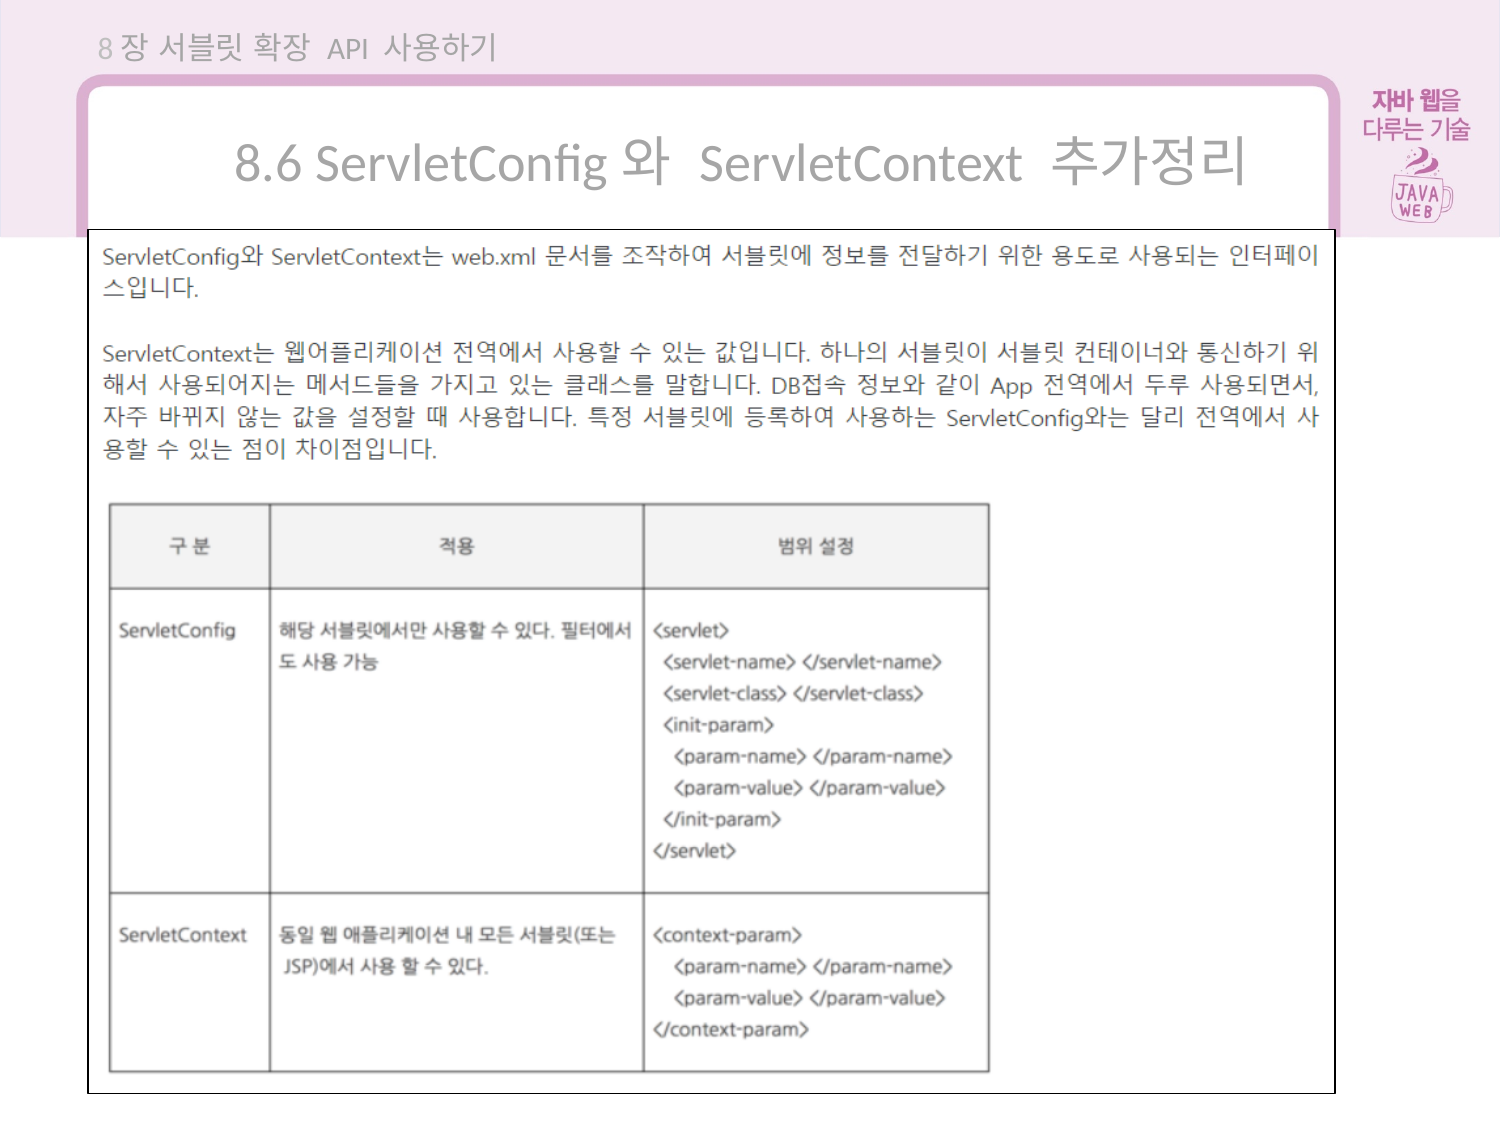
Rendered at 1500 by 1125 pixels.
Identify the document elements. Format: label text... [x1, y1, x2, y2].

text_box 8.6 ServletConfig와 ServletContext 추가정리 [217, 119, 1268, 200]
text_box 8장 서블릿 확장 API 사용하기 [82, 0, 1133, 74]
picture [0, 0, 1500, 1125]
